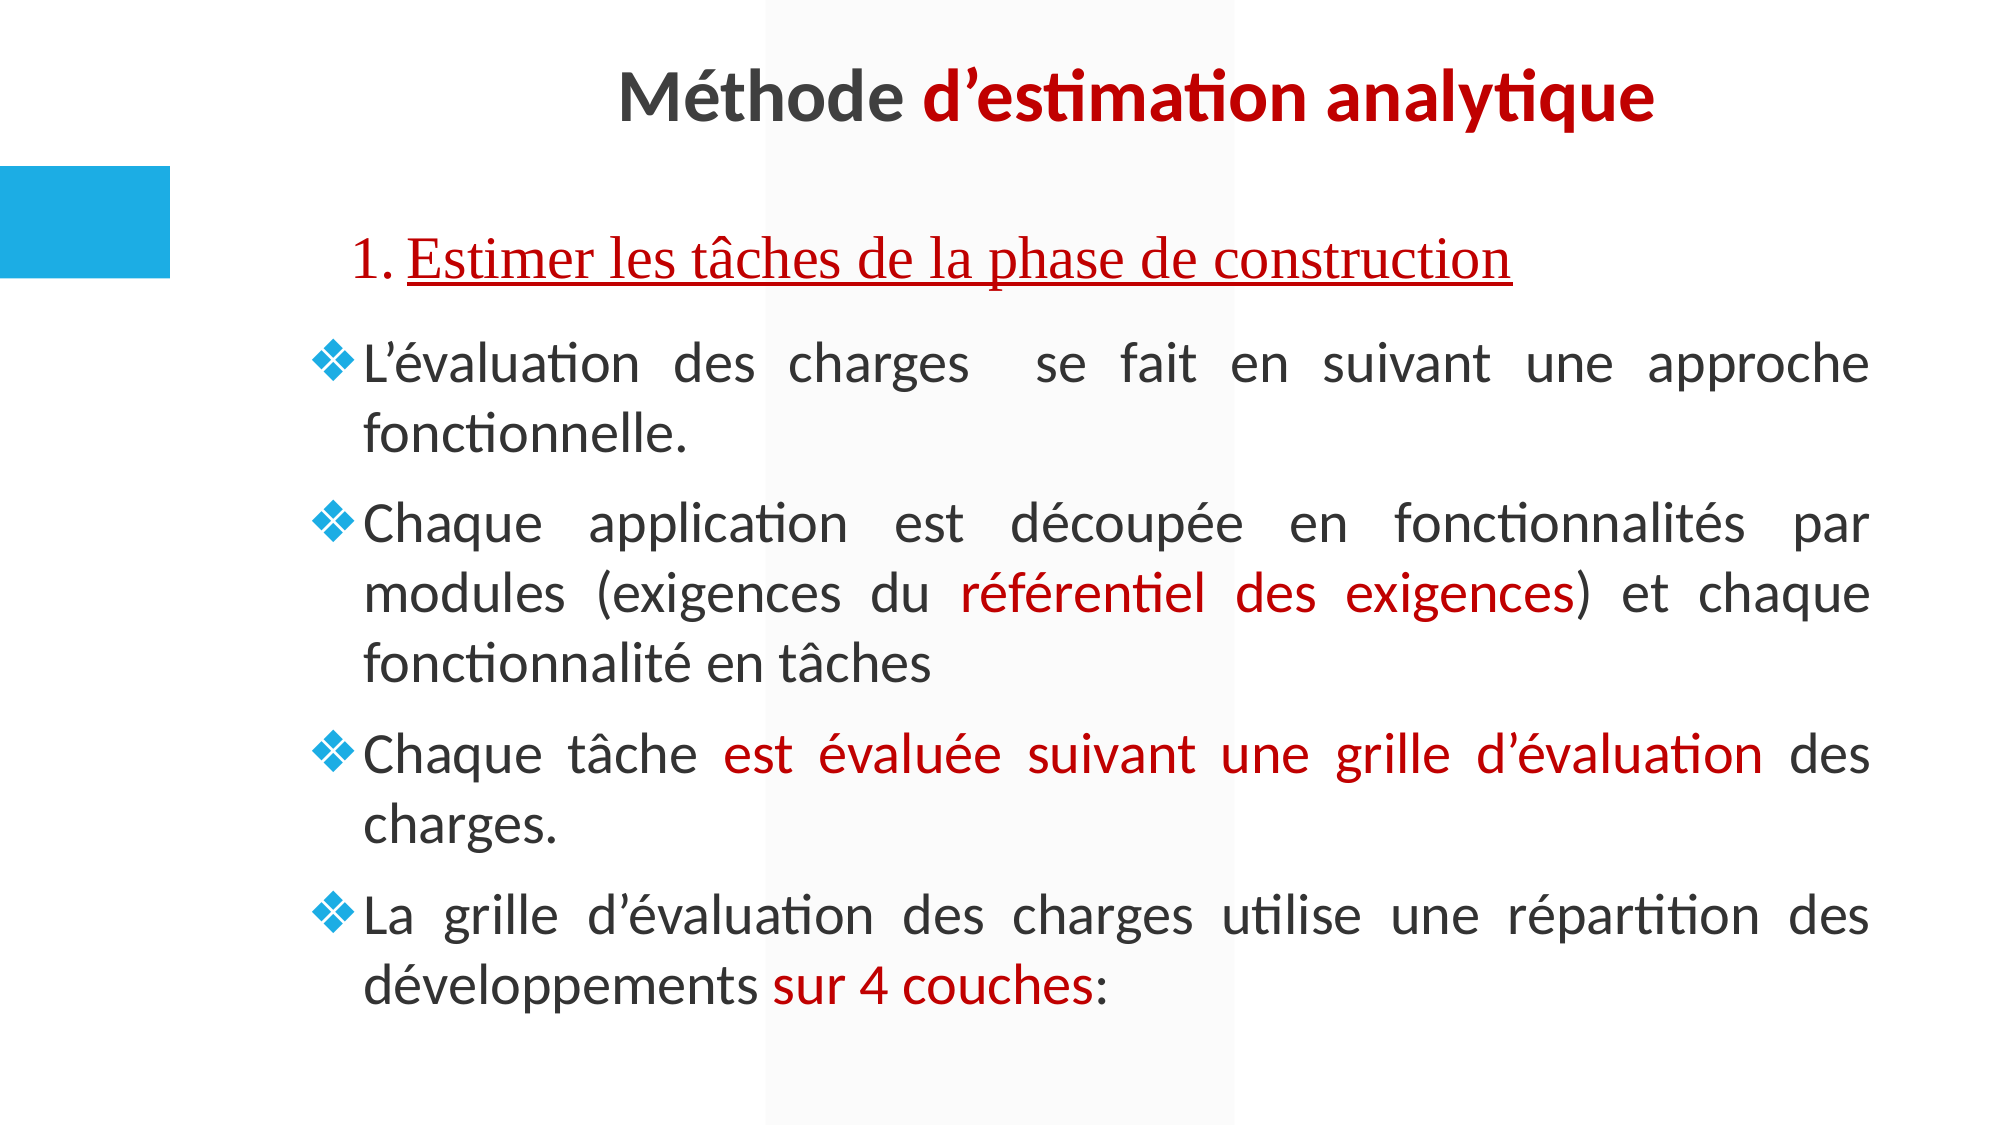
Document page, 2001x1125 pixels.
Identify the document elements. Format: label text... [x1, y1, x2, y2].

title Méthode d’estimation analytique [335, 38, 1957, 178]
list L’évaluation des charges se fait en suivant une approche fonctionnelle. Chaque application est découpée en fonctionnalités par modules (exigences du référentiel des exigences) et chaque fonctionnalité en tâches Chaque tâche est évaluée suivant une grille d’évaluation des charges. La grille d’évaluation des charges utilise une répartition des développements sur 4 couches: [292, 316, 1887, 1087]
text_box Estimer les tâches de la phase de construction [335, 211, 1578, 299]
